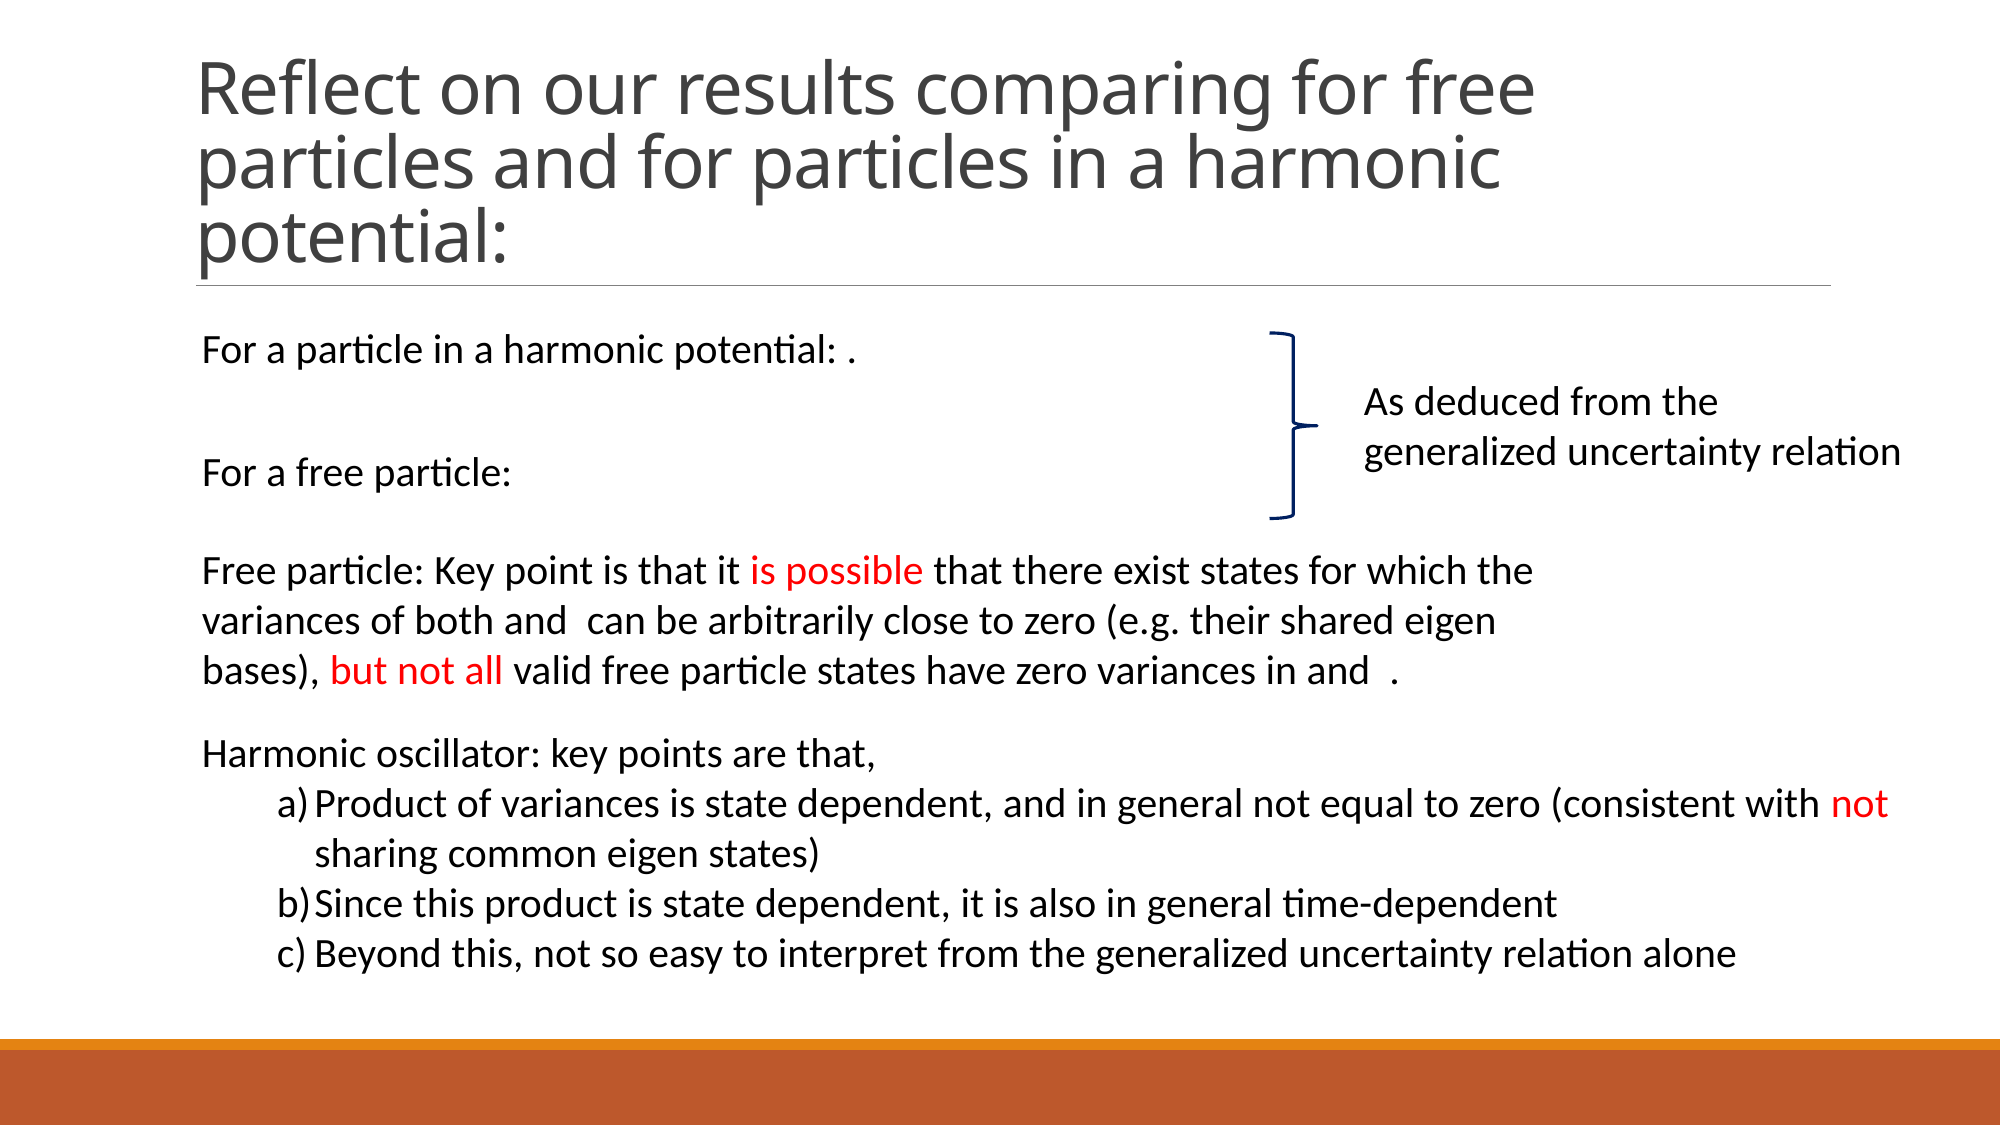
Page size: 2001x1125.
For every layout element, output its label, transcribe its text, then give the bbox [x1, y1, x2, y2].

text_box [1269, 331, 1319, 520]
text_box Harmonic oscillator: key points are that, Product of variances is state dependent, and in general not equal to zero (consistent with not sharing common eigen states) Since this product is state dependent, it is also in general time-dependent Beyond this, not so easy to interpret from the generalized uncertainty relation alone [187, 718, 1905, 984]
text_box As deduced from the generalized uncertainty relation [1349, 366, 1928, 482]
